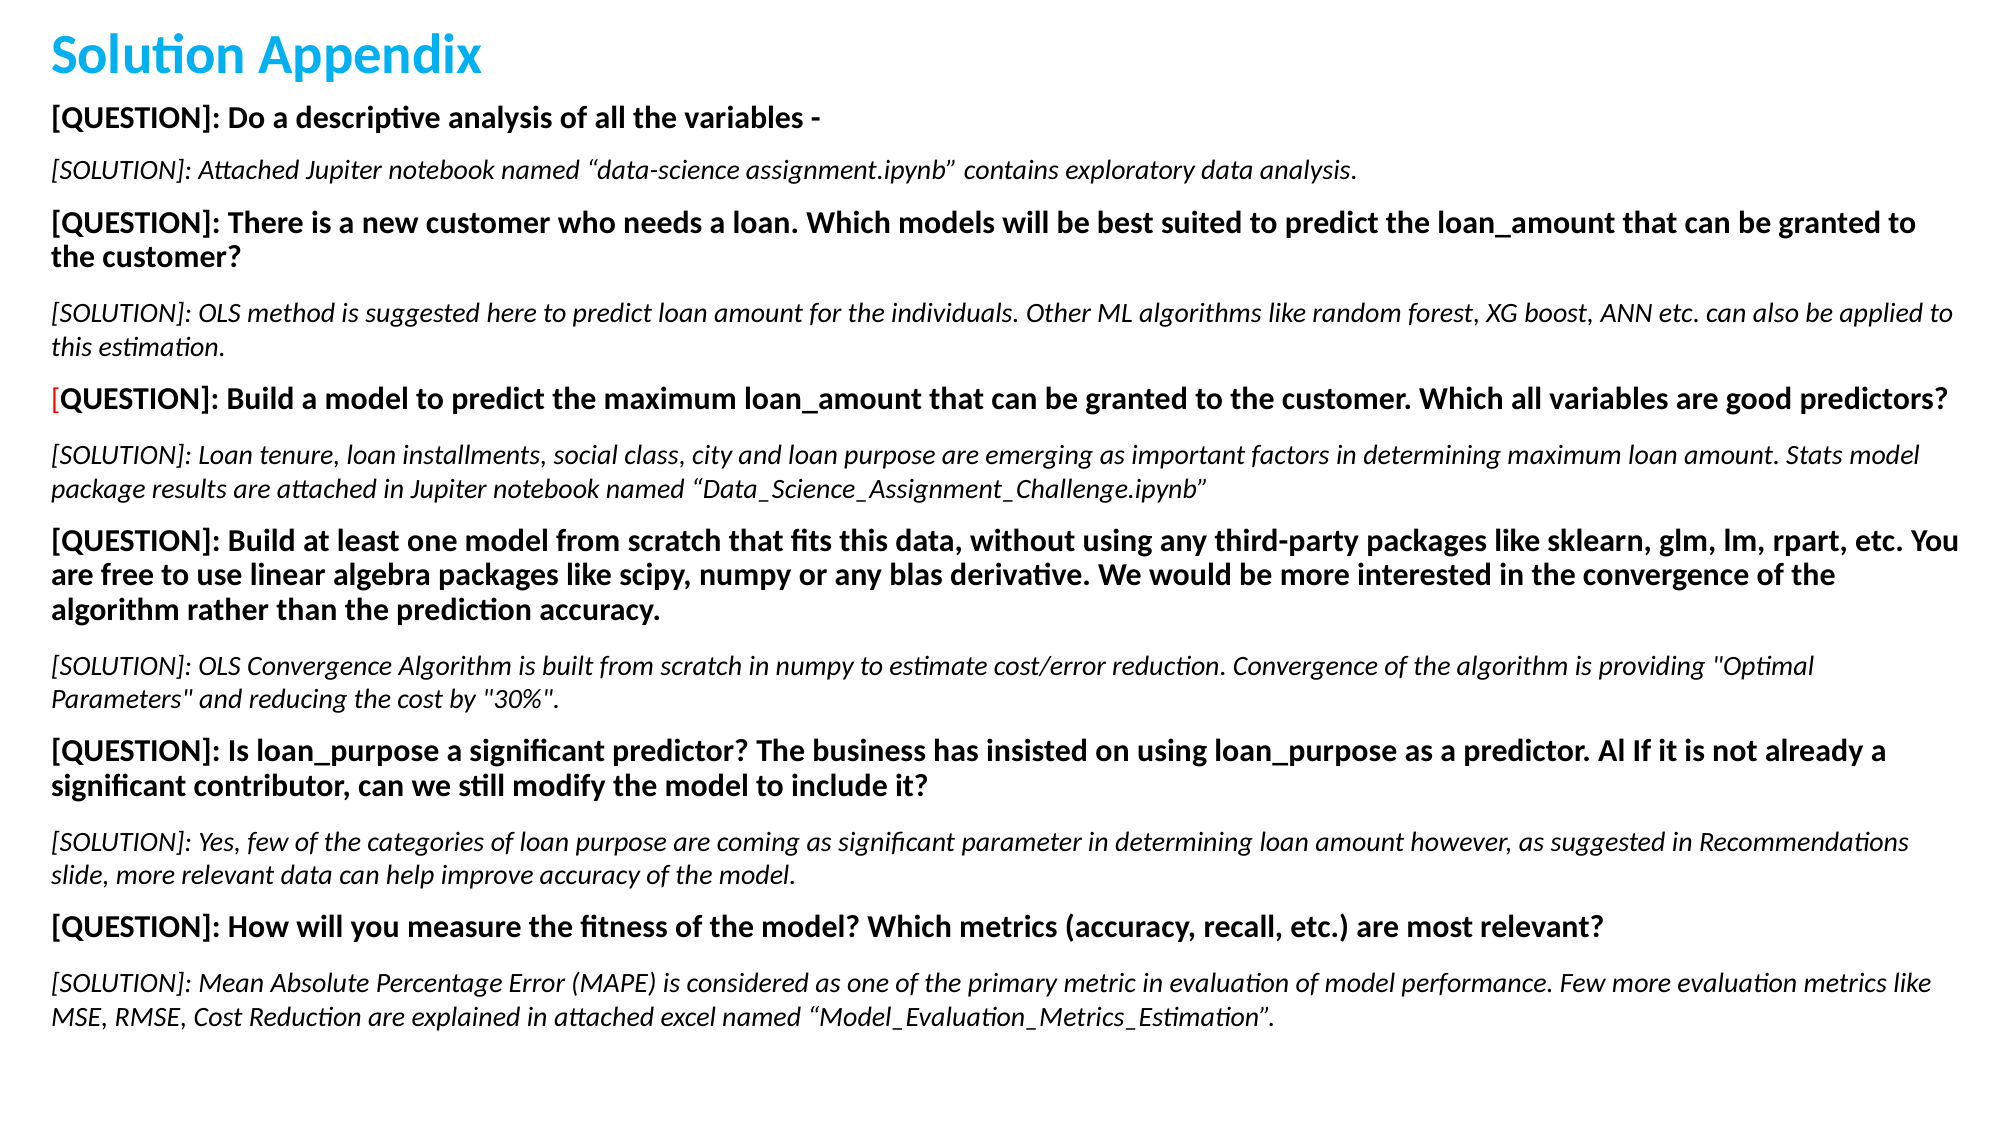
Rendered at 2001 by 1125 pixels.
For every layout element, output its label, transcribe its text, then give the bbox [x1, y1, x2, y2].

list [QUESTION]: Do a descriptive analysis of all the variables - [SOLUTION]: Attached Jupiter notebook named “data-science assignment.ipynb” contains exploratory data analysis. [QUESTION]: There is a new customer who needs a loan. Which models will be best suited to predict the loan_amount that can be granted to the customer? [SOLUTION]: OLS method is suggested here to predict loan amount for the individuals. Other ML algorithms like random forest, XG boost, ANN etc. can also be applied to this estimation. [QUESTION]: Build a model to predict the maximum loan_amount that can be granted to the customer. Which all variables are good predictors? [SOLUTION]: Loan tenure, loan installments, social class, city and loan purpose are emerging as important factors in determining maximum loan amount. Stats model package results are attached in Jupiter notebook named “Data_Science_Assignment_Challenge.ipynb” [QUESTION]: Build at least one model from scratch that fits this data, without using any third-party packages like sklearn, glm, lm, rpart, etc. You are free to use linear algebra packages like scipy, numpy or any blas derivative. We would be more interested in the convergence of the algorithm rather than the prediction accuracy. [SOLUTION]: OLS Convergence Algorithm is built from scratch in numpy to estimate cost/error reduction. Convergence of the algorithm is providing "Optimal Parameters" and reducing the cost by "30%". [QUESTION]: Is loan_purpose a significant predictor? The business has insisted on using loan_purpose as a predictor. Al If it is not already a significant contributor, can we still modify the model to include it? [SOLUTION]: Yes, few of the categories of loan purpose are coming as significant parameter in determining loan amount however, as suggested in Recommendations slide, more relevant data can help improve accuracy of the model. [QUESTION]: How will you measure the fitness of the model? Which metrics (accuracy, recall, etc.) are most relevant? [SOLUTION]: Mean Absolute Percentage Error (MAPE) is considered as one of the primary metric in evaluation of model performance. Few more evaluation metrics like MSE, RMSE, Cost Reduction are explained in attached excel named “Model_Evaluation_Metrics_Estimation”. [35, 93, 1979, 1079]
title Solution Appendix [35, 17, 1761, 94]
